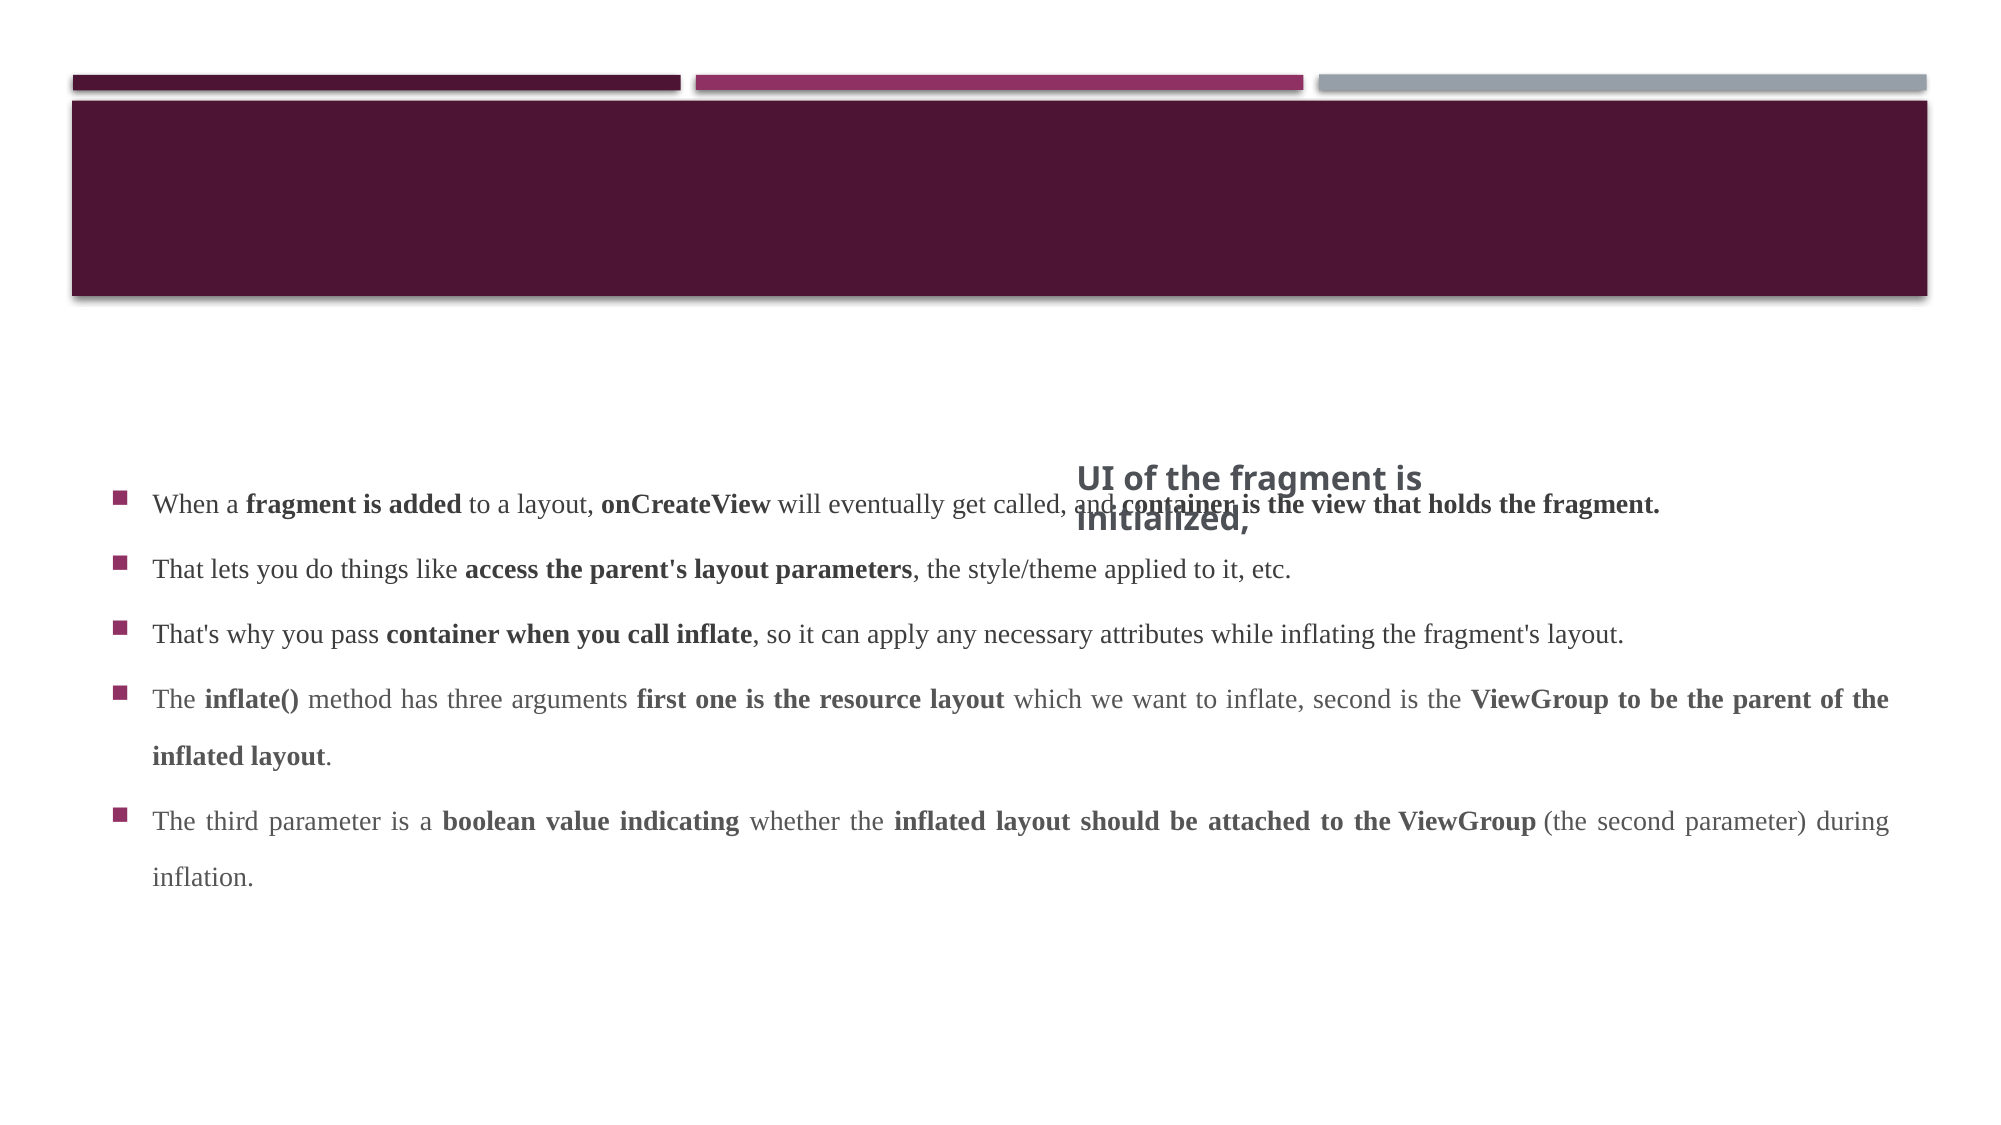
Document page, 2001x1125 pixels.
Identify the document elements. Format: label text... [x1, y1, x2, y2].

text_box UI of the fragment is initialized, [1061, 449, 1620, 545]
list When a fragment is added to a layout, onCreateView will eventually get called, and container is the view that holds the fragment. That lets you do things like access the parent's layout parameters, the style/theme applied to it, etc. That's why you pass container when you call inflate, so it can apply any necessary attributes while inflating the fragment's layout. The inflate() method has three arguments first one is the resource layout which we want to inflate, second is the ViewGroup to be the parent of the inflated layout. The third parameter is a boolean value indicating whether the inflated layout should be attached to the ViewGroup (the second parameter) during inflation. [95, 296, 1905, 1046]
